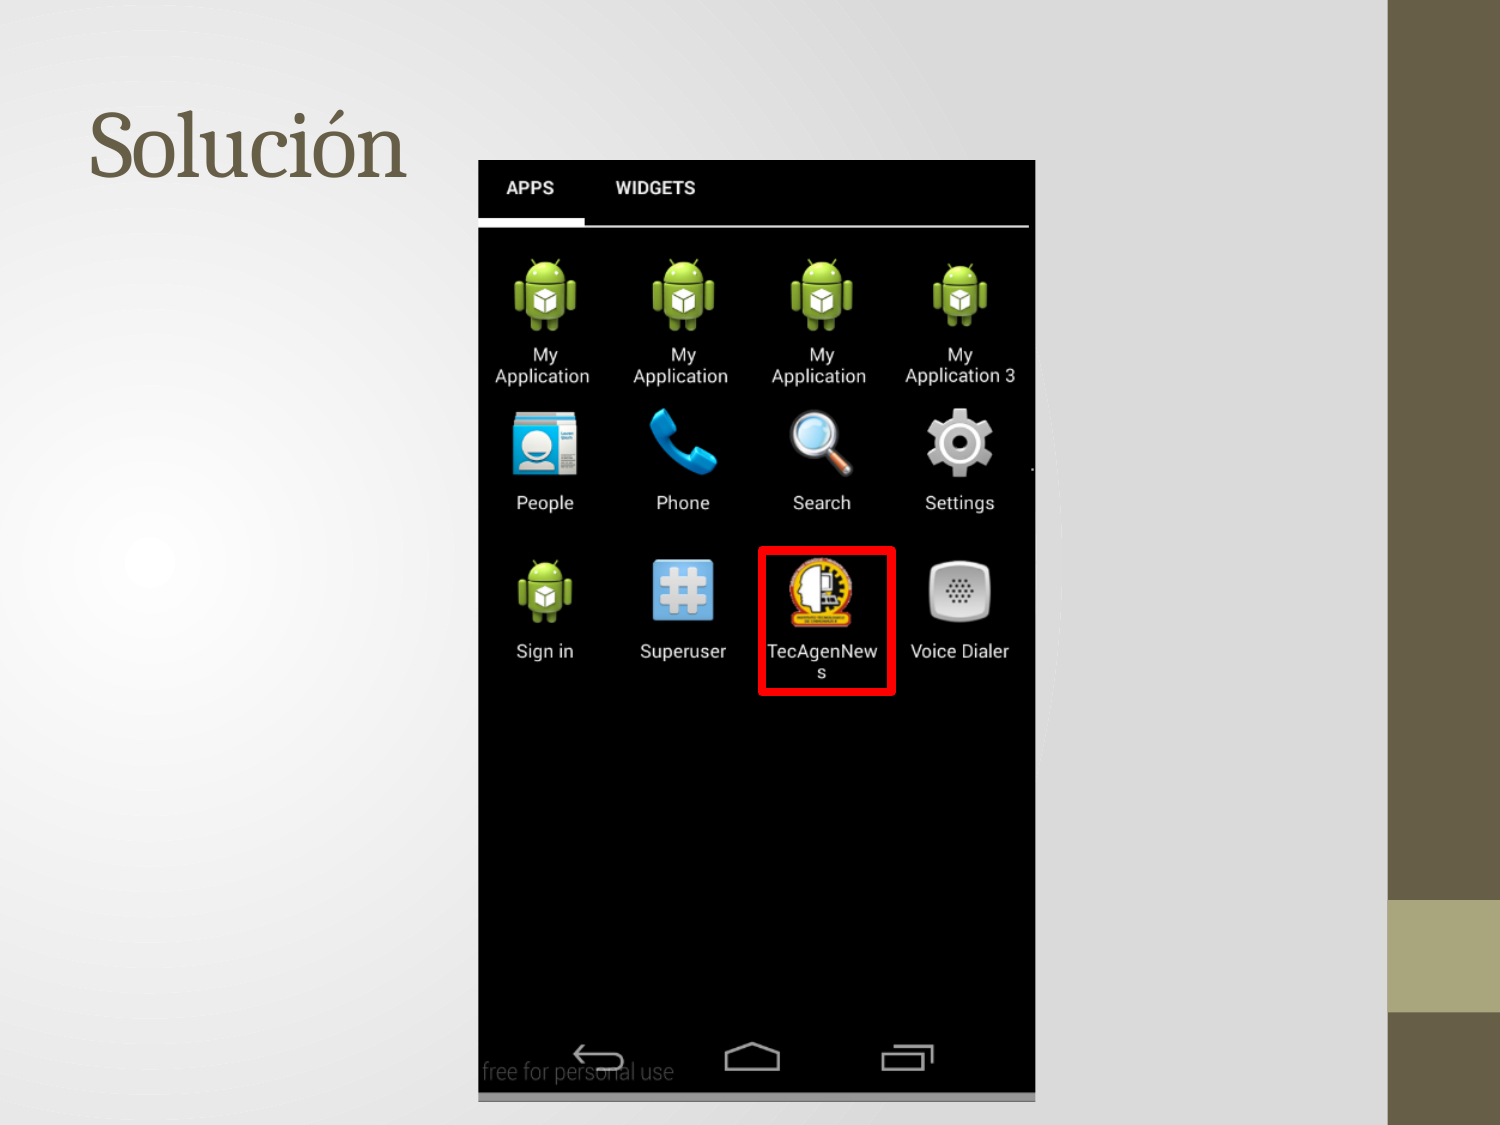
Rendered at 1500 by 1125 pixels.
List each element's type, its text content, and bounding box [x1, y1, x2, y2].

title Solución [75, 45, 1325, 233]
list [477, 160, 1036, 1102]
